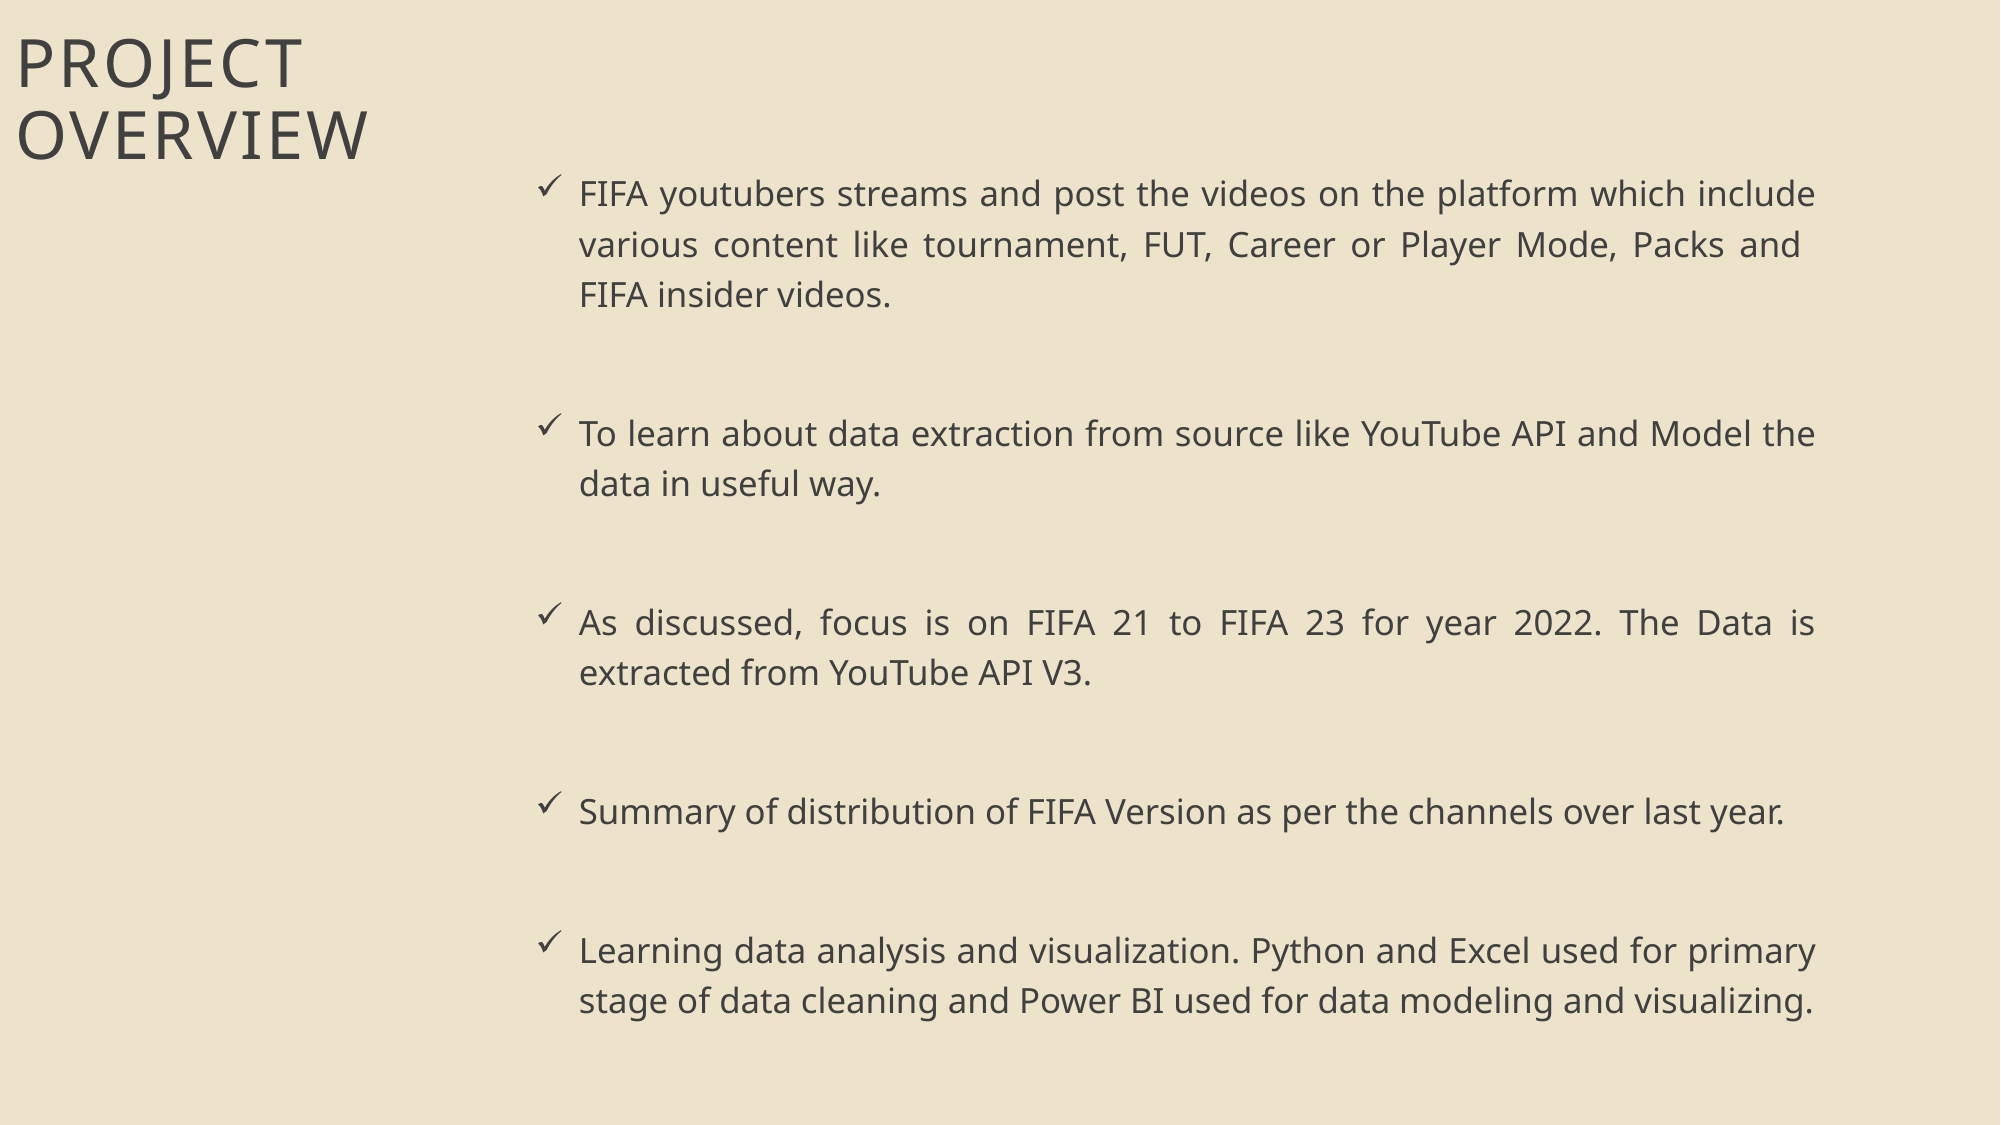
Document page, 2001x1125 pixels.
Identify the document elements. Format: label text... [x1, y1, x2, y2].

title Project Overview [0, 0, 521, 182]
list FIFA youtubers streams and post the videos on the platform which include various content like tournament, FUT, Career or Player Mode, Packs and FIFA insider videos. To learn about data extraction from source like YouTube API and Model the data in useful way. As discussed, focus is on FIFA 21 to FIFA 23 for year 2022. The Data is extracted from YouTube API V3. Summary of distribution of FIFA Version as per the channels over last year. Learning data analysis and visualization. Python and Excel used for primary stage of data cleaning and Power BI used for data modeling and visualizing. [520, 156, 1833, 1084]
